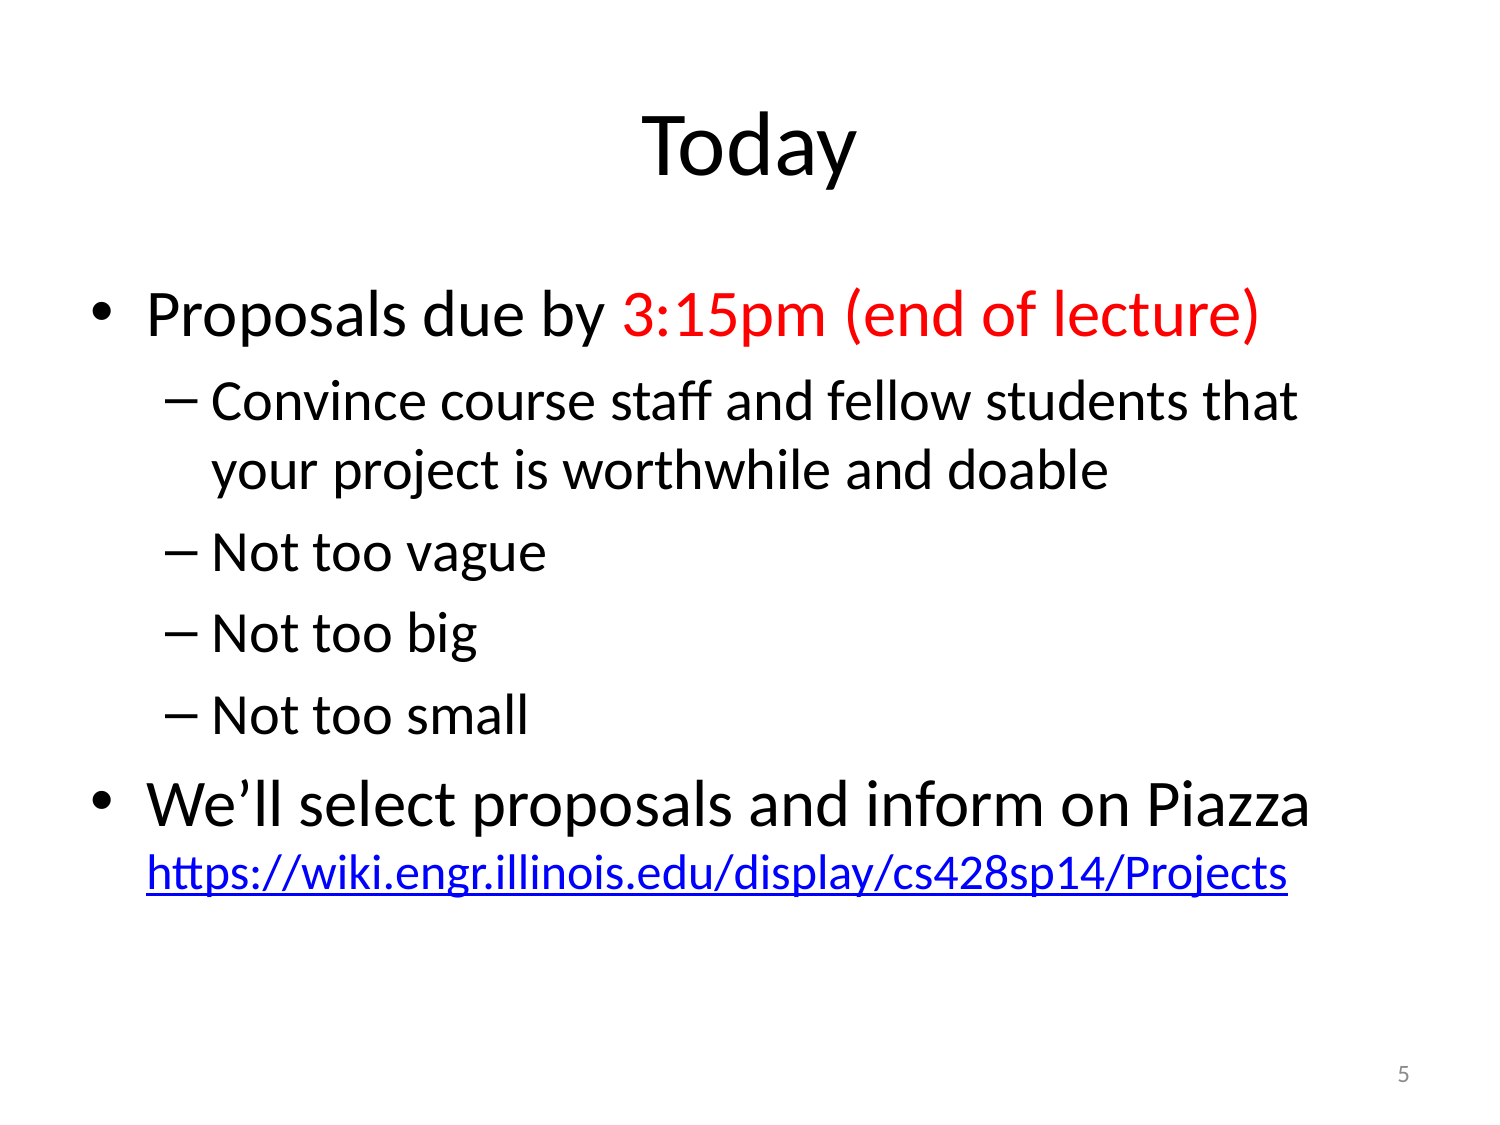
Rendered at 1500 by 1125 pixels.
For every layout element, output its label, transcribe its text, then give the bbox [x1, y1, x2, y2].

list Proposals due by 3:15pm (end of lecture) Convince course staff and fellow students that your project is worthwhile and doable Not too vague Not too big Not too small We’ll select proposals and inform on Piazza https://wiki.engr.illinois.edu/display/cs428sp14/Projects [75, 262, 1425, 1005]
title Today [75, 45, 1425, 233]
slide_number 5 [1074, 1042, 1425, 1103]
